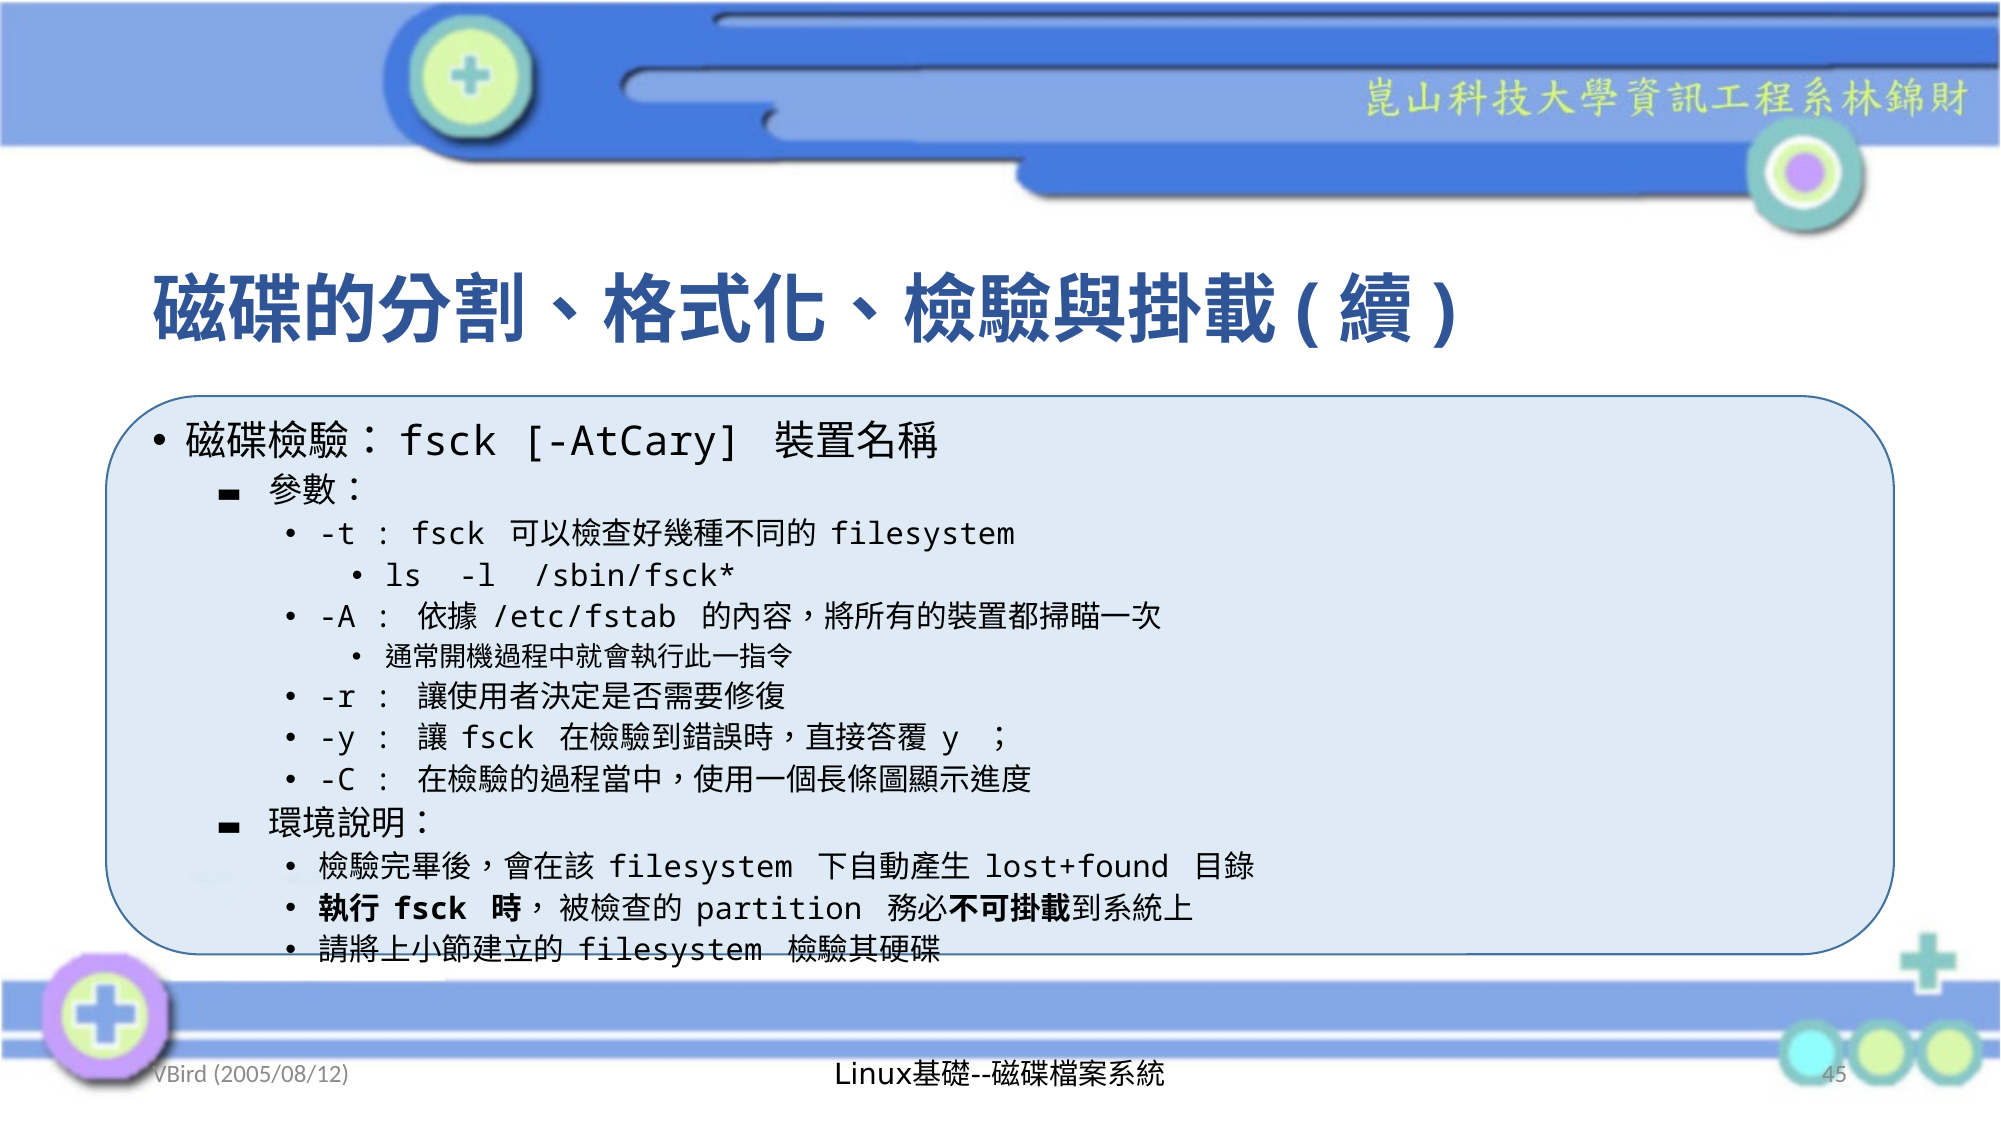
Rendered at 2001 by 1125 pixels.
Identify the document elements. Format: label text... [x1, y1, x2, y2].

picture [0, 0, 2001, 1125]
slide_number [137, 1042, 588, 1103]
list 磁碟檢驗：fsck [-AtCary] 裝置名稱 參數： -t : fsck 可以檢查好幾種不同的 filesystem ls -l /sbin/fsck* -A : 依據 /etc/fstab 的內容，將所有的裝置都掃瞄一次 通常開機過程中就會執行此一指令 -r : 讓使用者決定是否需要修復 -y : 讓 fsck 在檢驗到錯誤時，直接答覆 y ； -C : 在檢驗的過程當中，使用一個長條圖顯示進度 環境說明： 檢驗完畢後，會在該 filesystem 下自動產生 lost+found 目錄 執行 fsck 時， 被檢查的 partition 務必不可掛載到系統上 請將上小節建立的 filesystem 檢驗其硬碟 [137, 412, 1863, 979]
footer Linux基礎--磁碟檔案系統 [662, 1042, 1338, 1103]
slide_number 45 [1412, 1042, 1863, 1103]
text_box [1863, 418, 1895, 932]
text_box [105, 418, 137, 932]
title 磁碟的分割、格式化、檢驗與掛載(續) [137, 203, 1863, 412]
